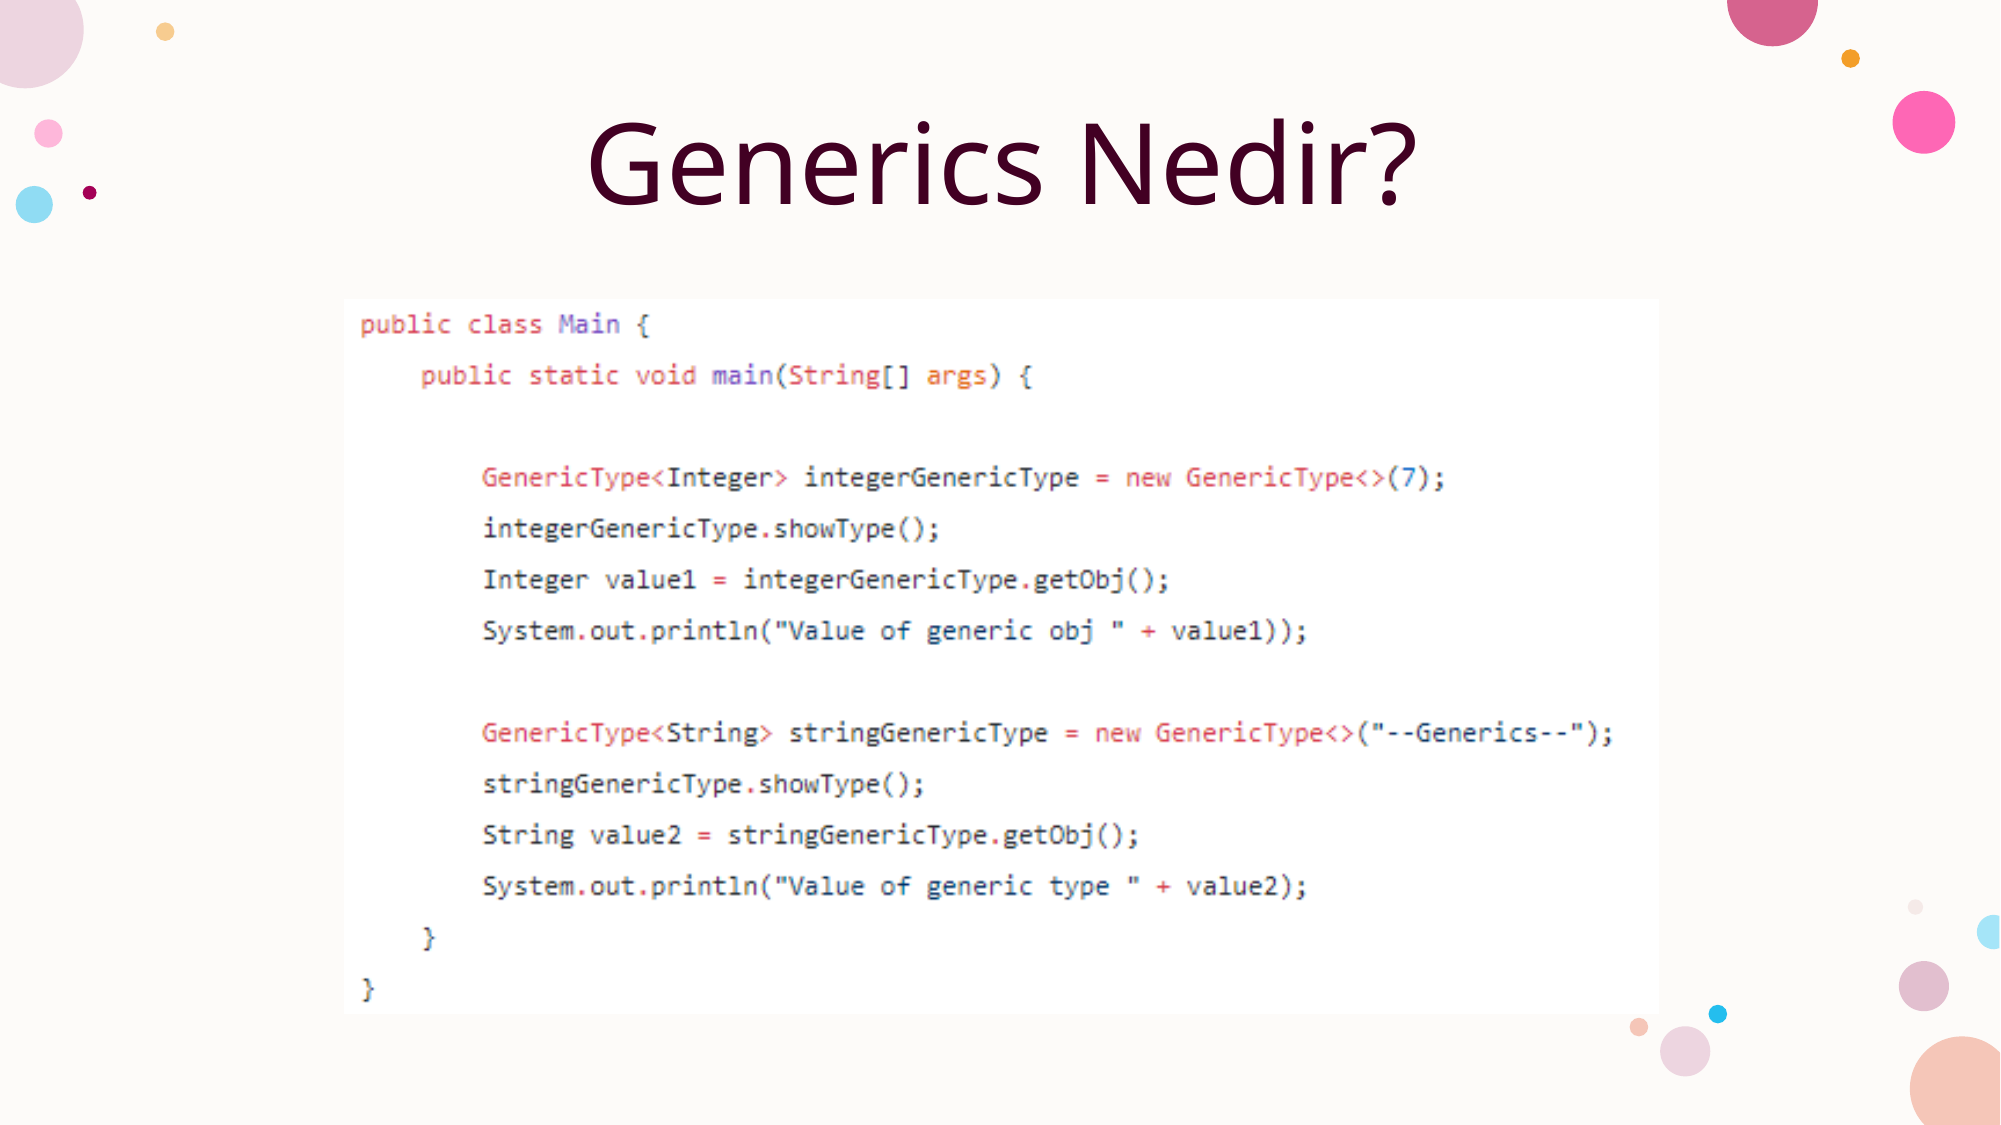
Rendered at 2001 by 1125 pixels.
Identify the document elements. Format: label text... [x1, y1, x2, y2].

title Generics Nedir? [127, 59, 1877, 278]
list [344, 299, 1660, 1014]
